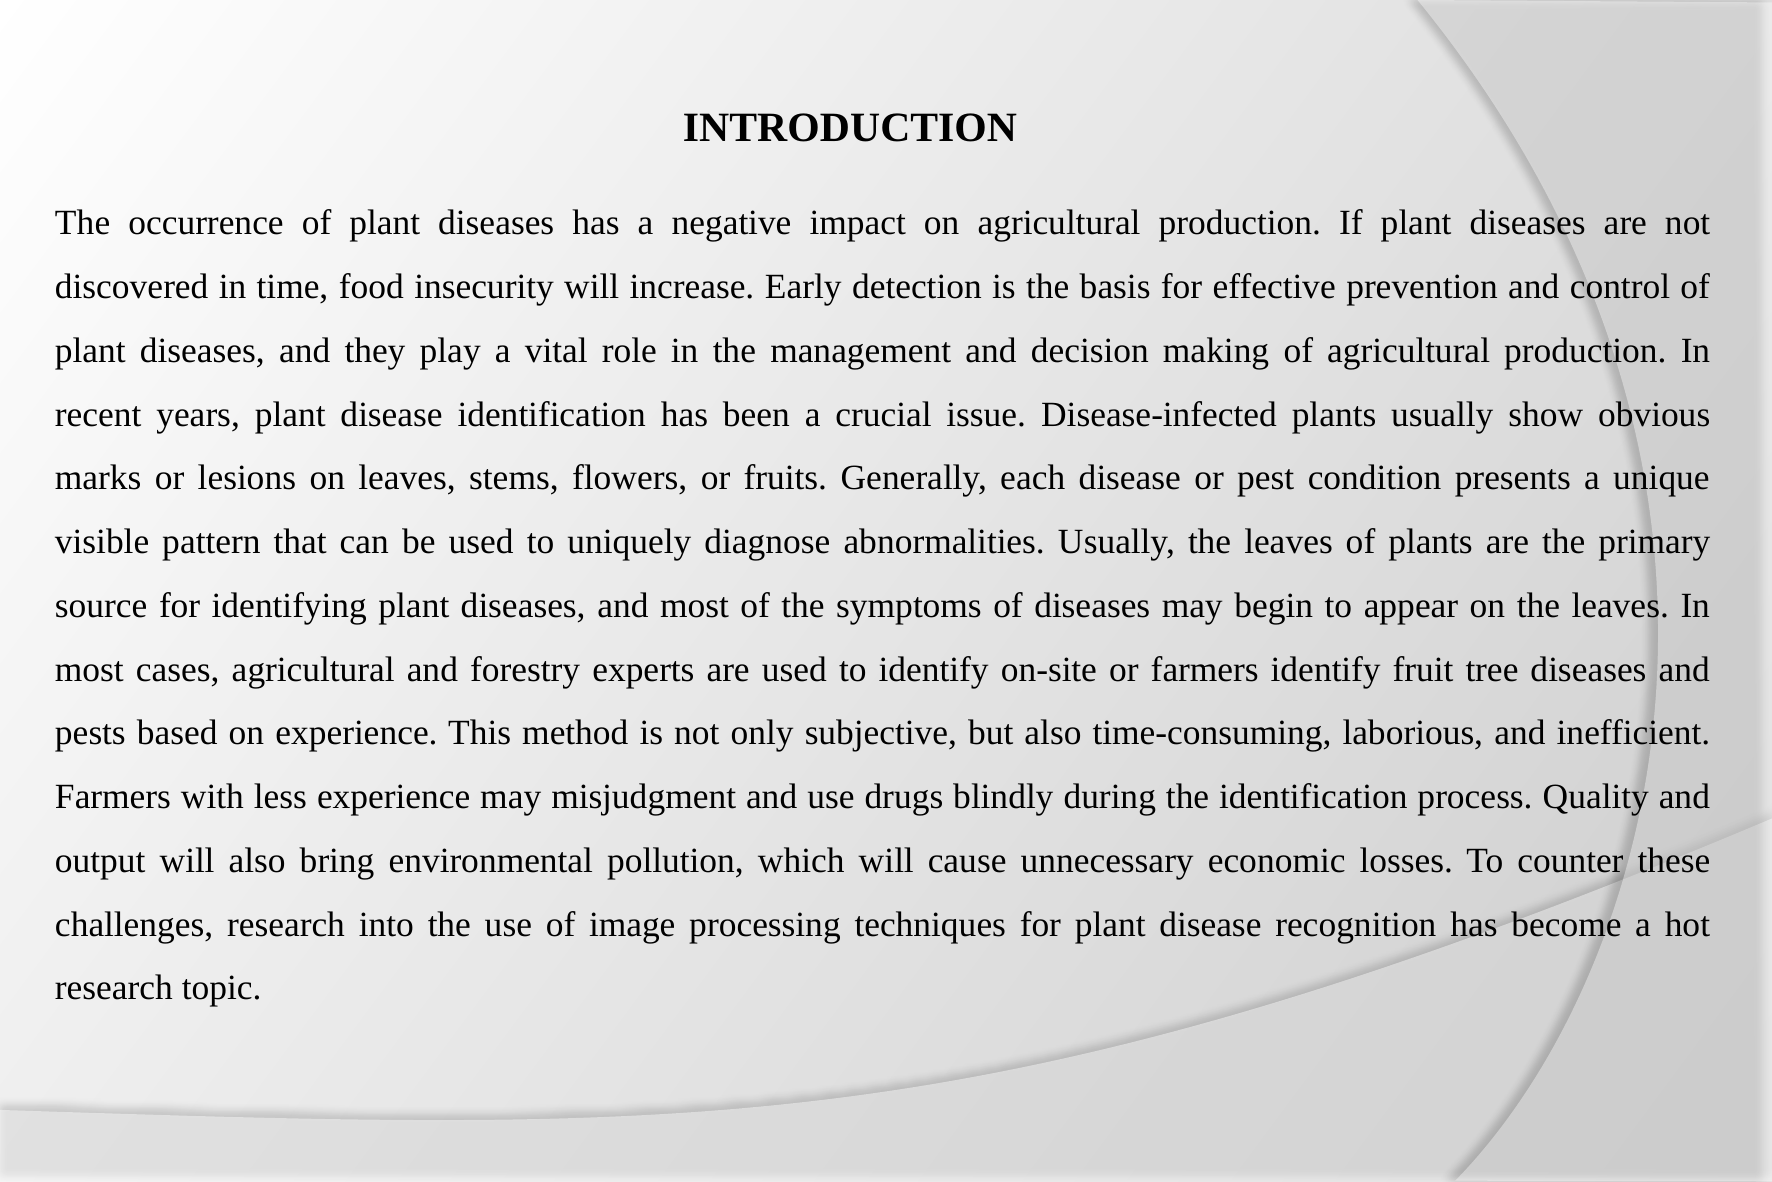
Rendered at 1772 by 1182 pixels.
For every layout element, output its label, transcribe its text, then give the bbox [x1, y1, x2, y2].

text_box INTRODUCTION [668, 92, 1033, 158]
text_box The occurrence of plant diseases has a negative impact on agricultural production. If plant diseases are not discovered in time, food insecurity will increase. Early detection is the basis for effective prevention and control of plant diseases, and they play a vital role in the management and decision making of agricultural production. In recent years, plant disease identification has been a crucial issue. Disease-infected plants usually show obvious marks or lesions on leaves, stems, flowers, or fruits. Generally, each disease or pest condition presents a unique visible pattern that can be used to uniquely diagnose abnormalities. Usually, the leaves of plants are the primary source for identifying plant diseases, and most of the symptoms of diseases may begin to appear on the leaves. In most cases, agricultural and forestry experts are used to identify on-site or farmers identify fruit tree diseases and pests based on experience. This method is not only subjective, but also time-consuming, laborious, and inefficient. Farmers with less experience may misjudgment and use drugs blindly during the identification process. Quality and output will also bring environmental pollution, which will cause unnecessary economic losses. To counter these challenges, research into the use of image processing techniques for plant disease recognition has become a hot research topic. [40, 170, 1727, 1015]
